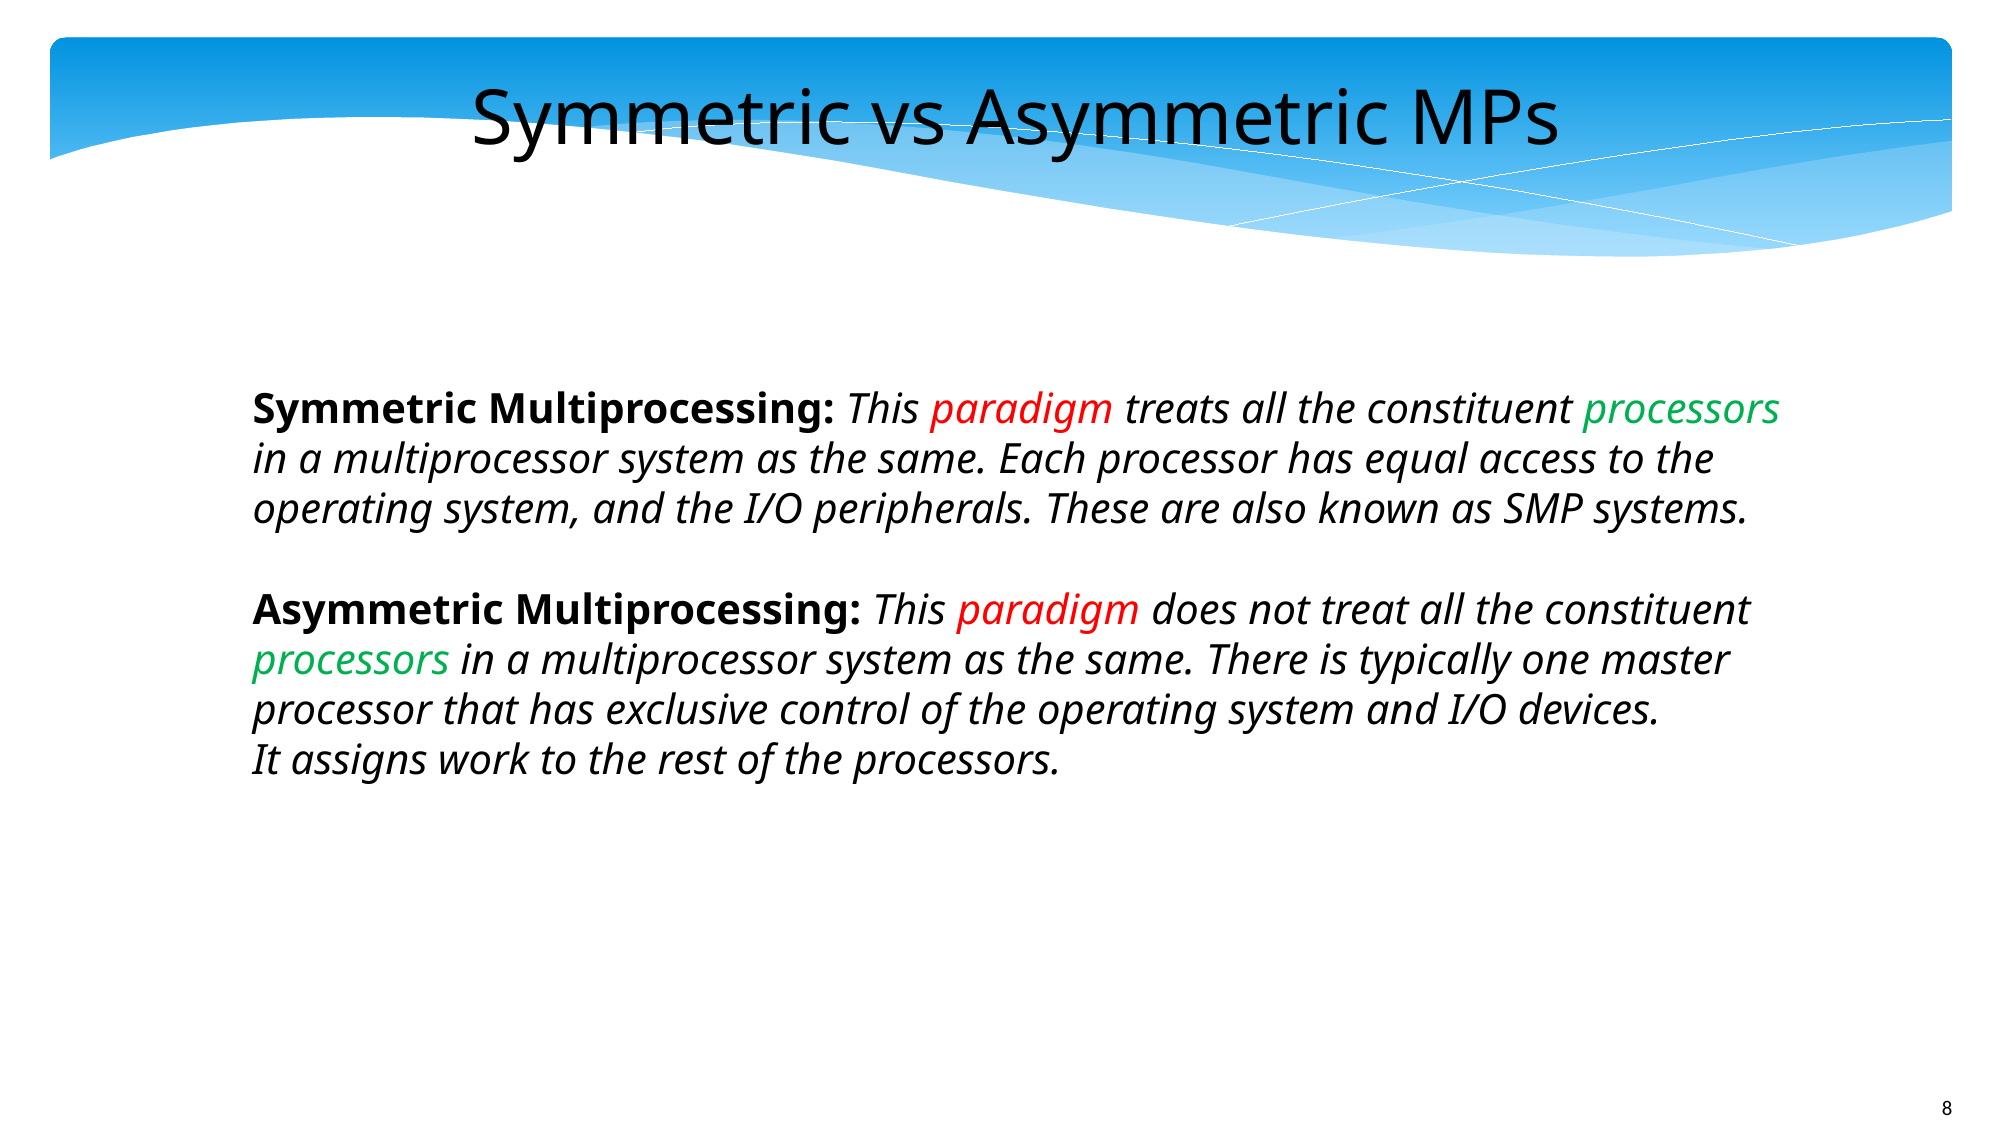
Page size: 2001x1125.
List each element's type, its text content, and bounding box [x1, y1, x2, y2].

text_box Symmetric Multiprocessing: This paradigm treats all the constituent processors in a multiprocessor system as the same. Each processor has equal access to the operating system, and the I/O peripherals. These are also known as SMP systems. Asymmetric Multiprocessing: This paradigm does not treat all the constituent processors in a multiprocessor system as the same. There is typically one master processor that has exclusive control of the operating system and I/O devices. It assigns work to the rest of the processors. [237, 374, 1796, 790]
title Symmetric vs Asymmetric MPs [408, 37, 1625, 192]
